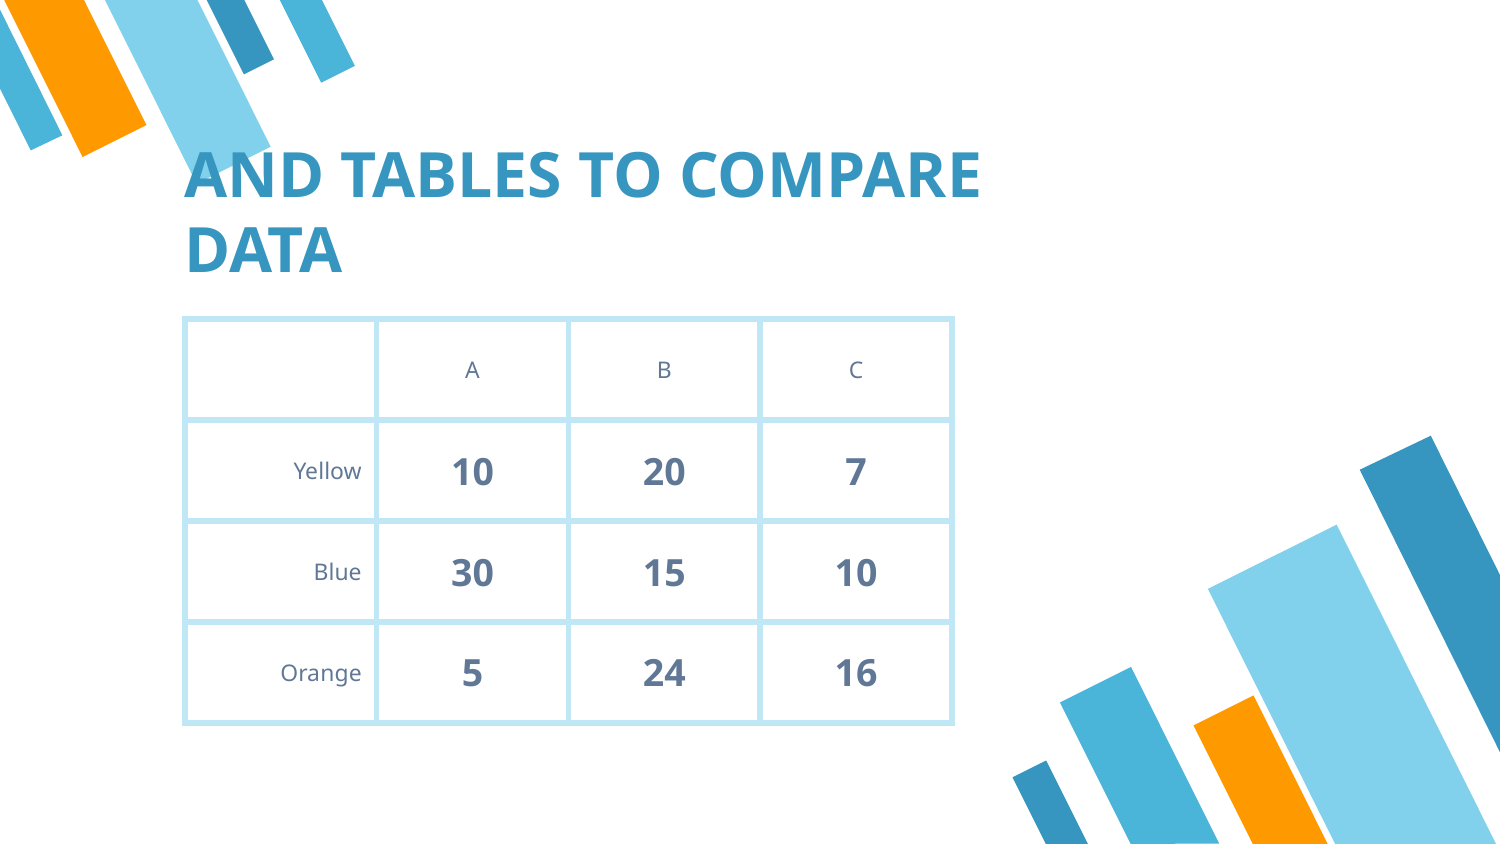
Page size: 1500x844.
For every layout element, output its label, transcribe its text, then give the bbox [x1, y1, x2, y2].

table_header B [571, 322, 757, 417]
title AND TABLES TO COMPARE DATA [169, 188, 1115, 301]
table_cell Yellow [188, 423, 374, 518]
table_cell 15 [571, 524, 757, 619]
table_cell 20 [571, 423, 757, 518]
table_cell Orange [188, 625, 374, 720]
table_cell 7 [763, 423, 949, 518]
table_cell Blue [188, 524, 374, 619]
table_cell 30 [379, 524, 566, 619]
table_cell 16 [763, 625, 949, 720]
table_cell 5 [379, 625, 566, 720]
table_header C [763, 322, 949, 417]
table_cell 10 [379, 423, 566, 518]
table_header [188, 322, 374, 417]
table_header A [379, 322, 566, 417]
table_cell 24 [571, 625, 757, 720]
table_cell 10 [763, 524, 949, 619]
